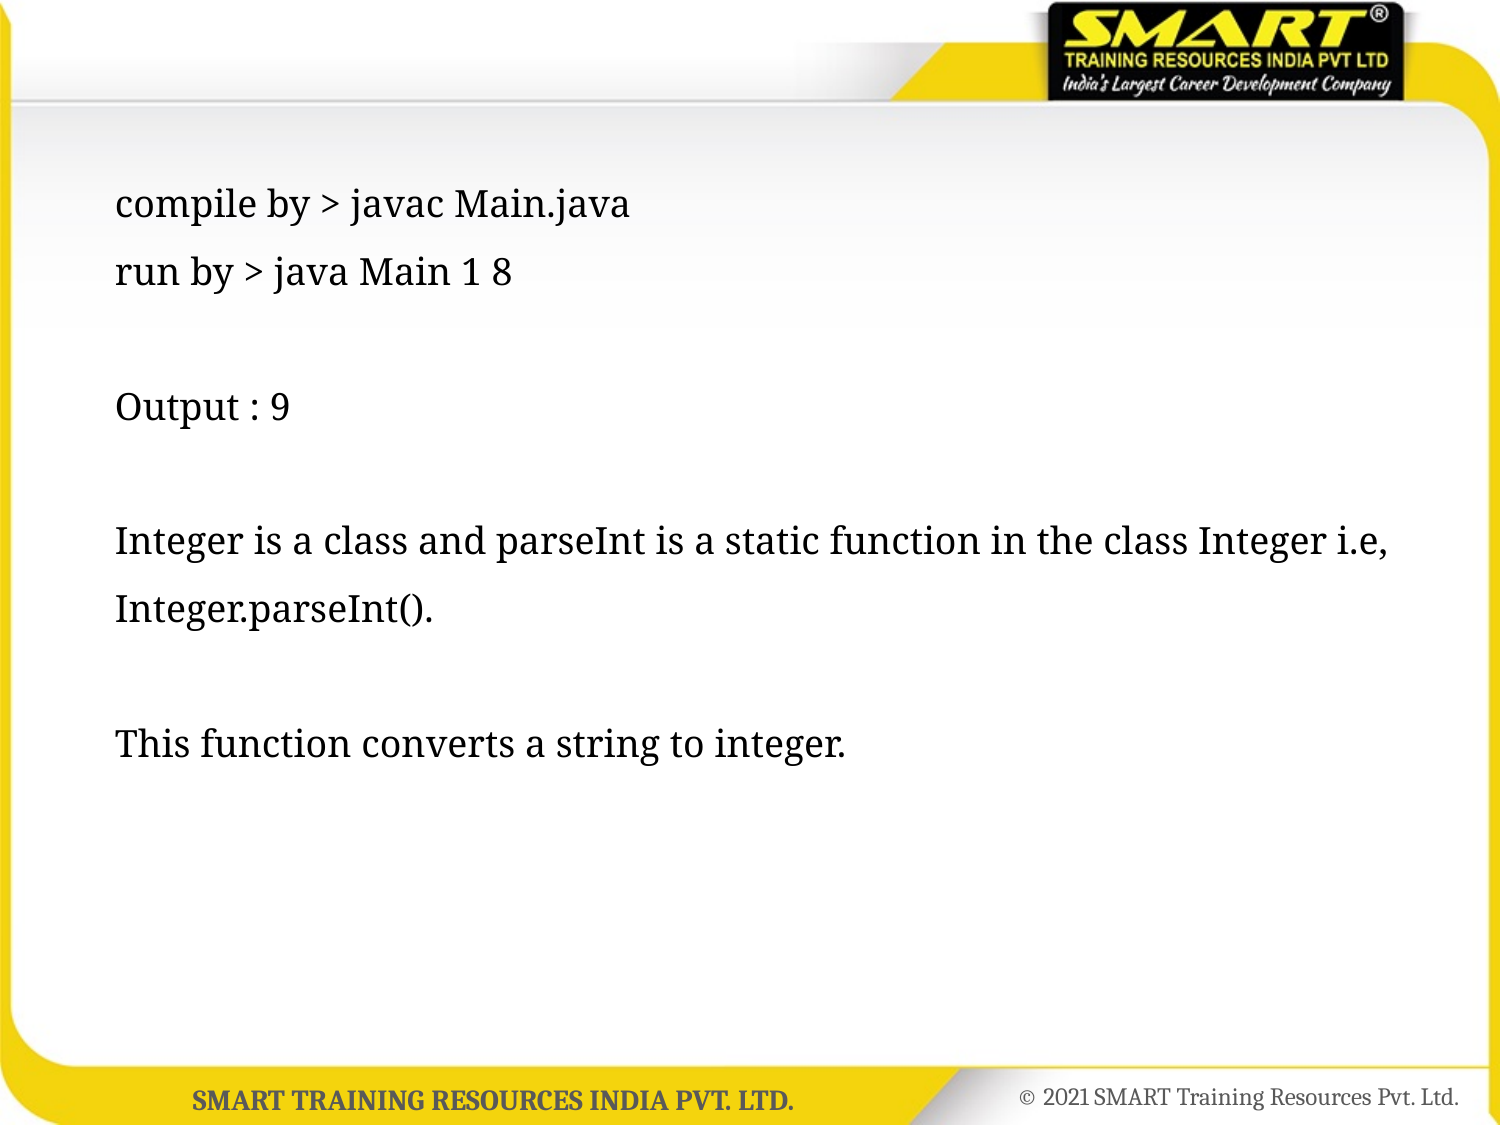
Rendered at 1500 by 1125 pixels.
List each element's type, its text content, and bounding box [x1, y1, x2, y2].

picture [0, 0, 1500, 1125]
list compile by > javac Main.java run by > java Main 1 8 Output : 9 Integer is a class and parseInt is a static function in the class Integer i.e, Integer.parseInt(). This function converts a string to integer. [99, 149, 1425, 1063]
